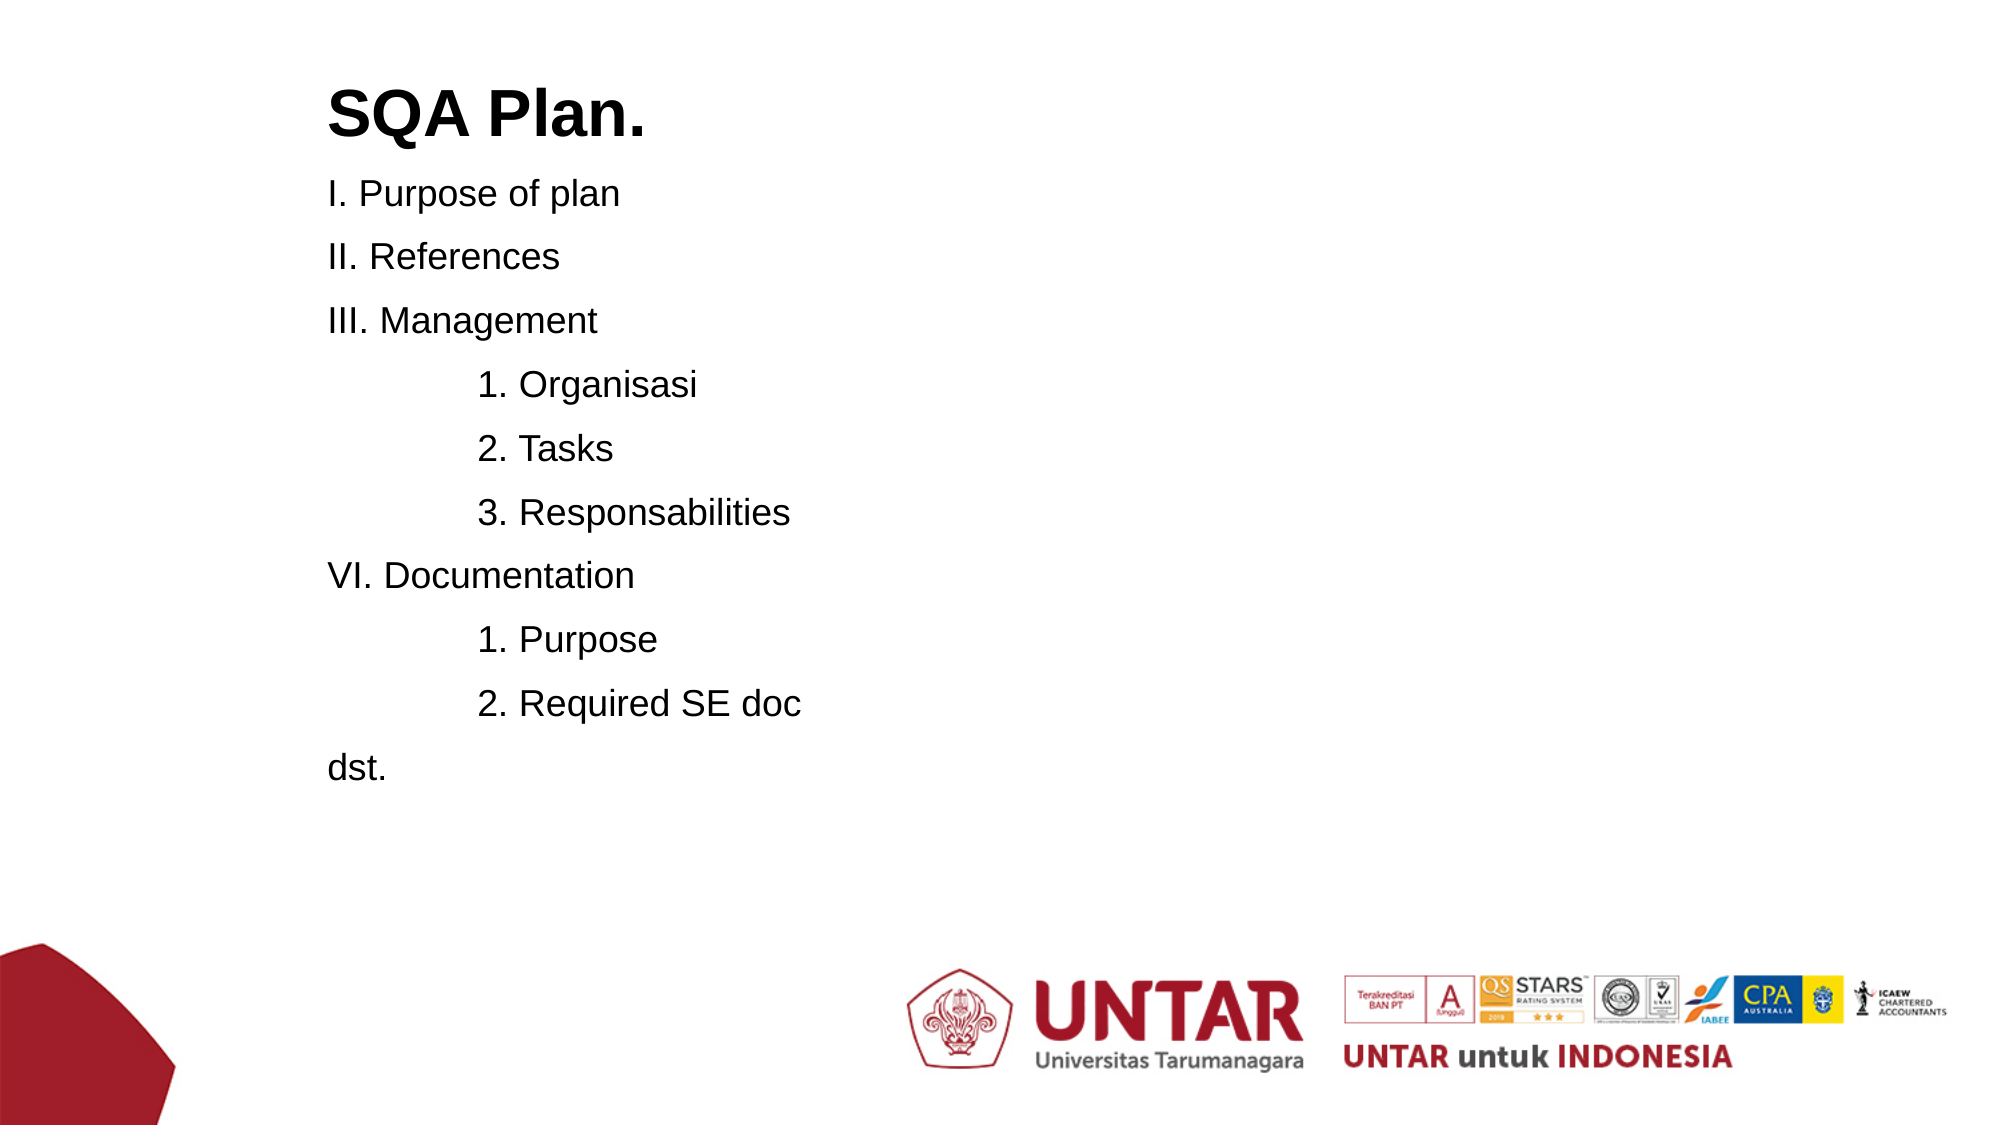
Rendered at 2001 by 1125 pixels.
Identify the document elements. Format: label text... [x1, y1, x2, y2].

picture [0, 0, 2001, 1125]
text_box SQA Plan. I. Purpose of plan II. References III. Management 1. Organisasi 2. Tasks 3. Responsabilities VI. Documentation 1. Purpose 2. Required SE doc dst. [312, 62, 1663, 795]
